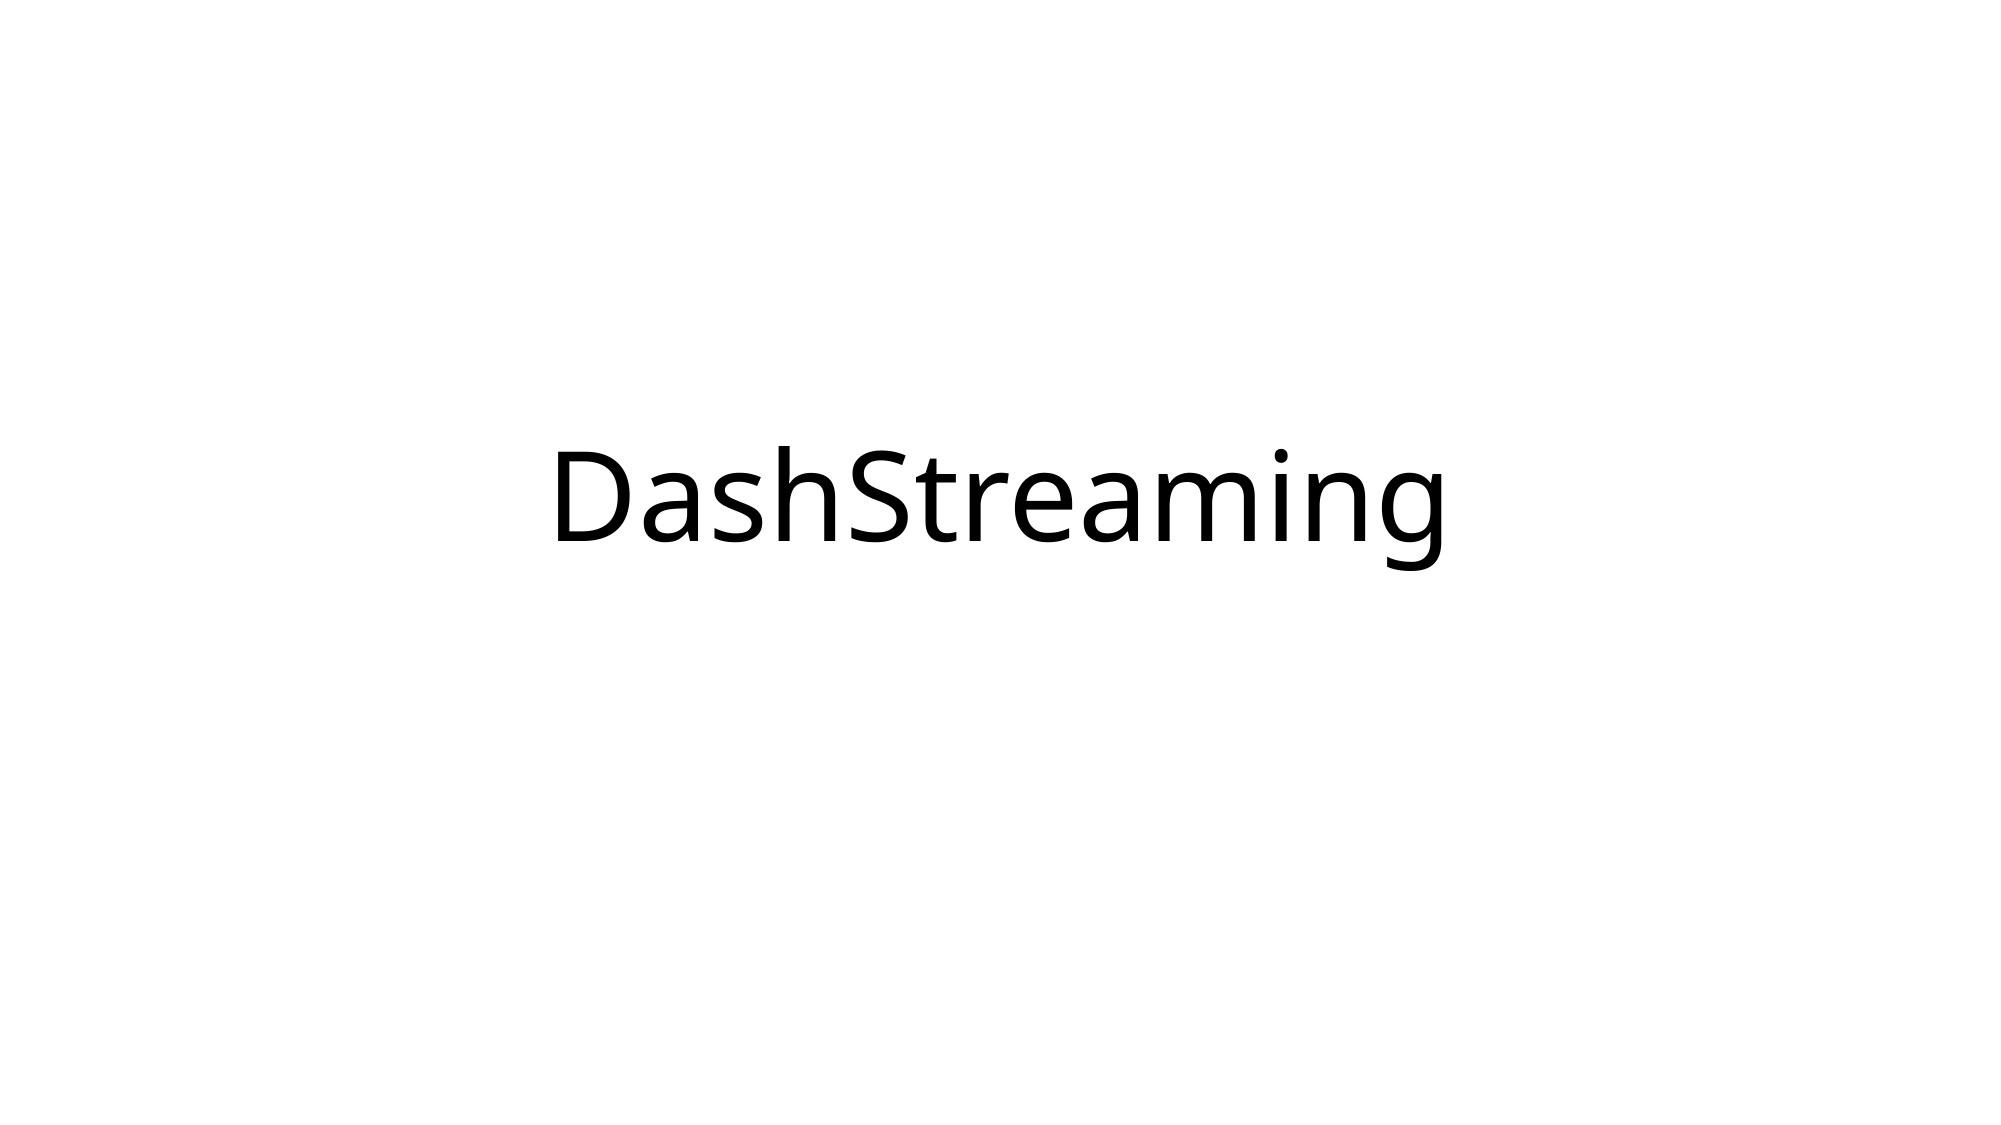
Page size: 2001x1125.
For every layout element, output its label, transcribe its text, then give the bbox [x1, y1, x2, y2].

title DashStreaming [249, 184, 1750, 576]
